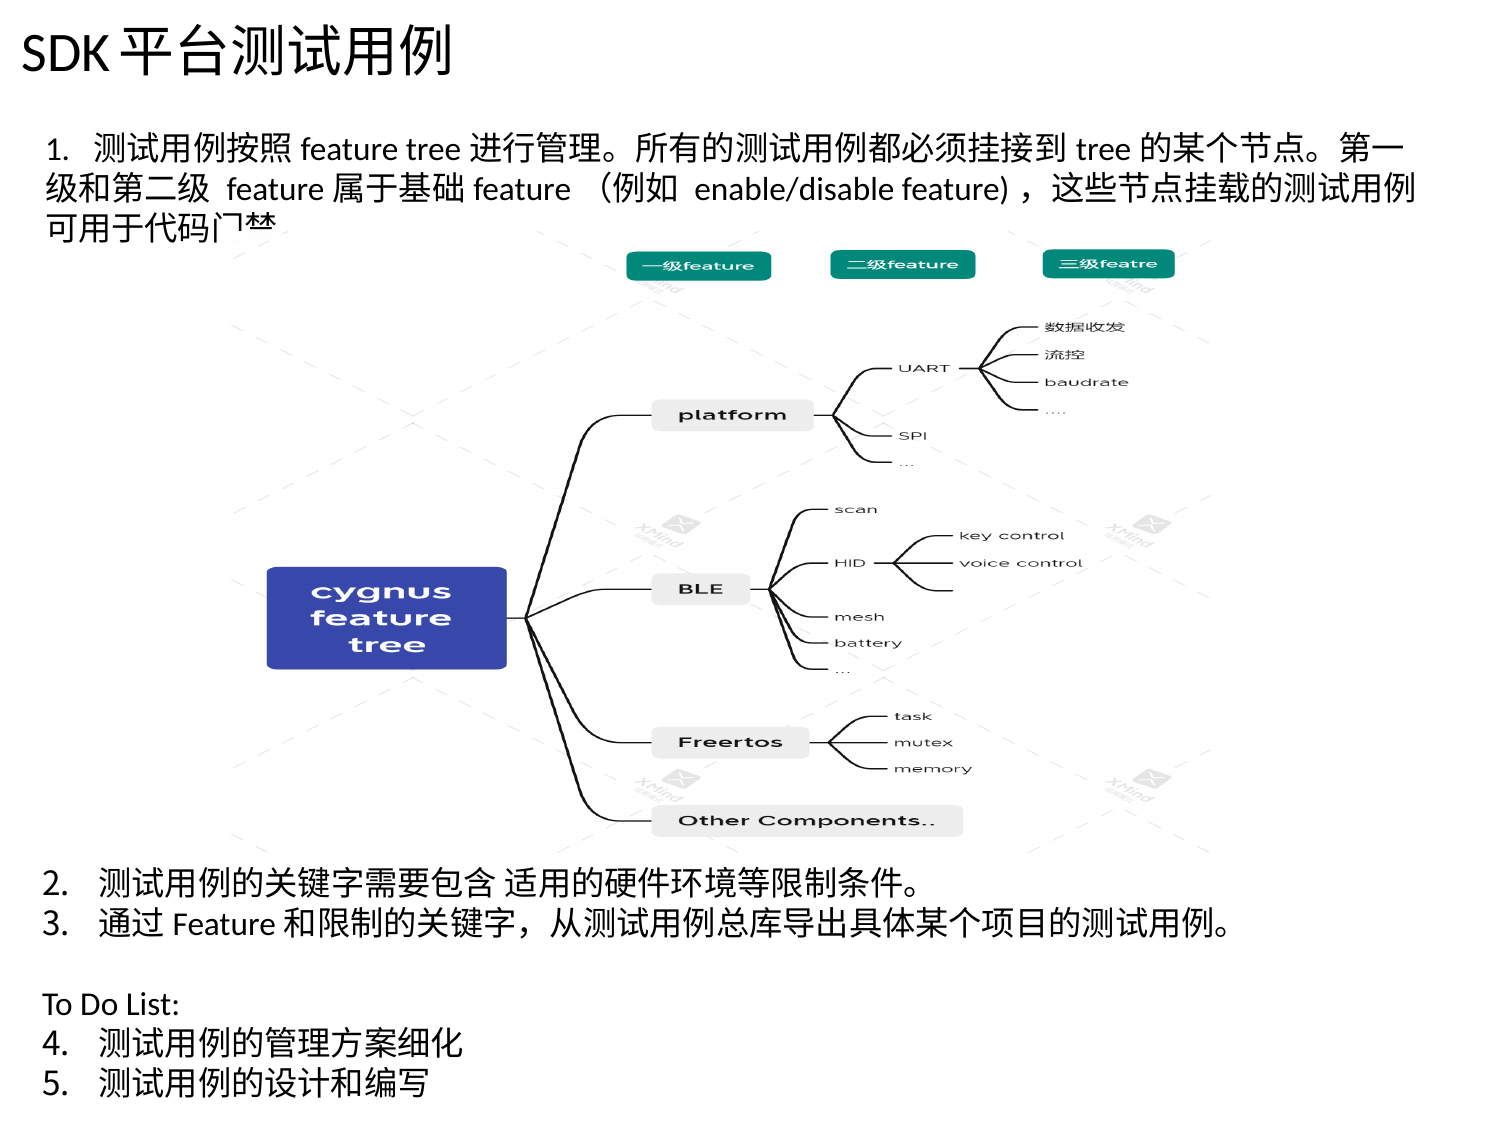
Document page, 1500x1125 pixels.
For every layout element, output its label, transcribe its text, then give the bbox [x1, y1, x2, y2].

picture [229, 231, 1211, 856]
text_box 1. 测试用例按照feature tree进行管理。所有的测试用例都必须挂接到tree的某个节点。第一级和第二级 feature属于基础feature（例如 enable/disable feature)，这些节点挂载的测试用例可用于代码门禁。 [30, 120, 1448, 255]
title SDK平台测试用例 [6, 7, 1282, 90]
text_box 测试用例的关键字需要包含 适用的硬件环境等限制条件。 通过Feature和限制的关键字，从测试用例总库导出具体某个项目的测试用例。 To Do List: 测试用例的管理方案细化 测试用例的设计和编写 [27, 854, 1445, 1109]
